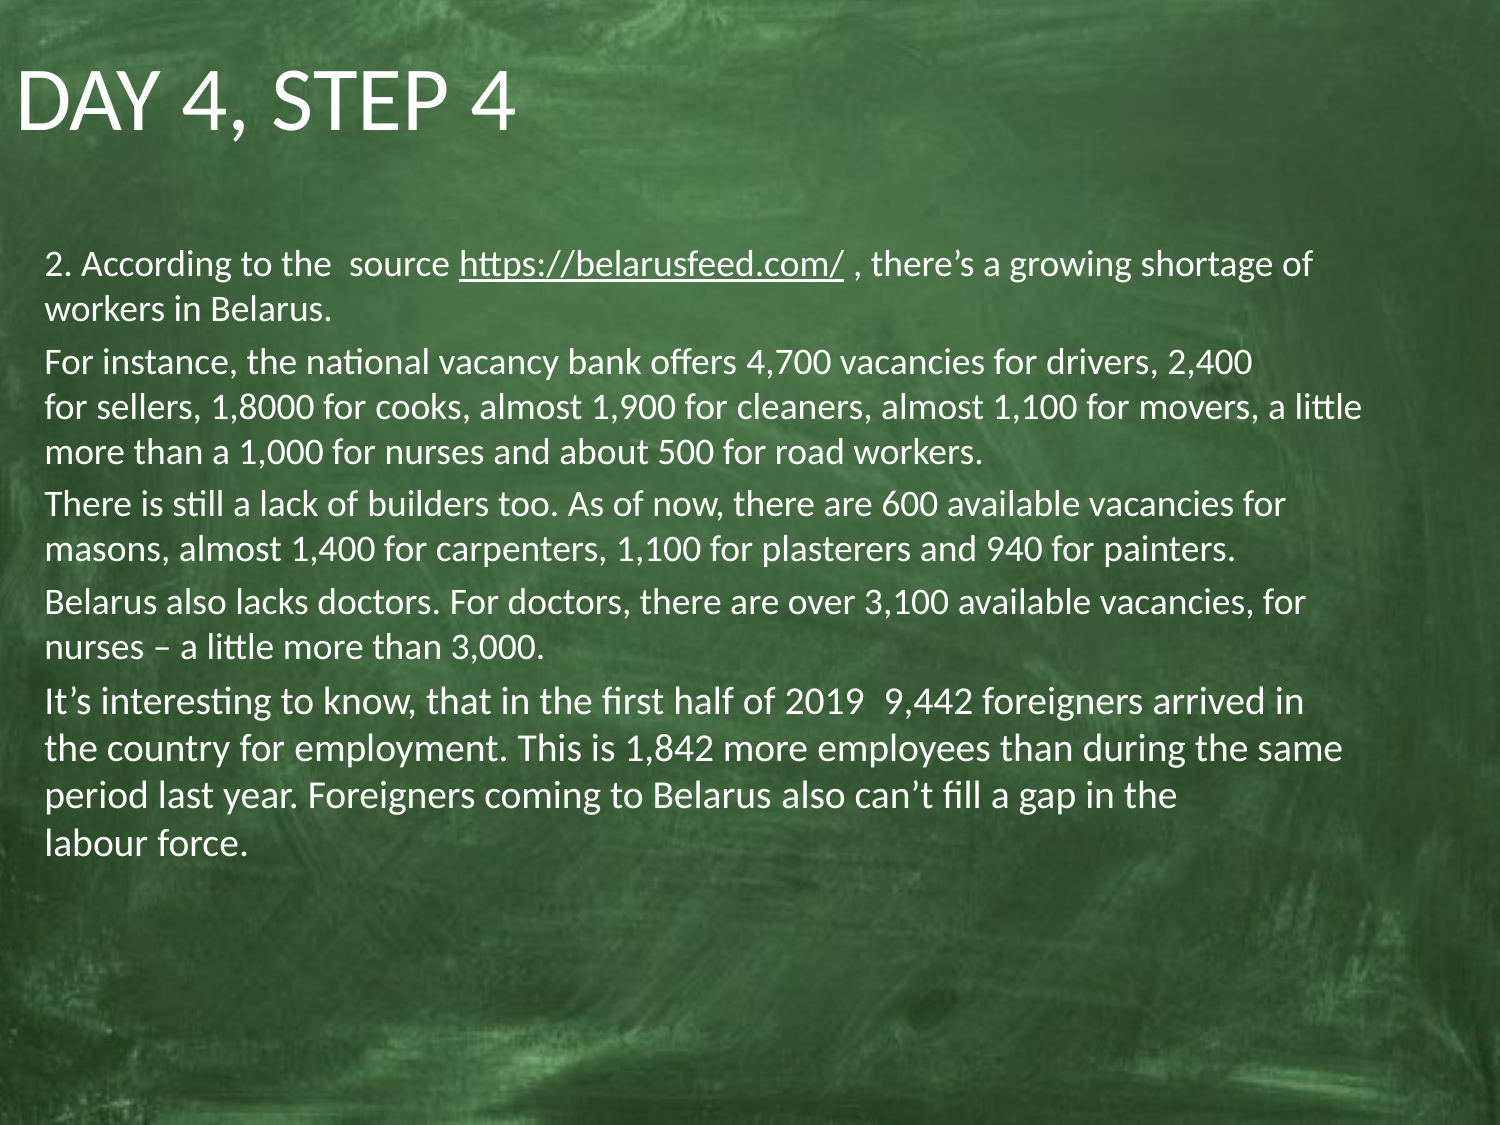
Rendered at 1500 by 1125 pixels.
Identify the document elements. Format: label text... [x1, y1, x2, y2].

list 2. According to the source https://belarusfeed.com/ , there’s a growing shortage of workers in Belarus. For instance, the national vacancy bank offers 4,700 vacancies for drivers, 2,400 for sellers, 1,8000 for cooks, almost 1,900 for cleaners, almost 1,100 for movers, a little more than a 1,000 for nurses and about 500 for road workers. There is still a lack of builders too. As of now, there are 600 available vacancies for masons, almost 1,400 for carpenters, 1,100 for plasterers and 940 for painters. Belarus also lacks doctors. For doctors, there are over 3,100 available vacancies, for nurses – a little more than 3,000. It’s interesting to know, that in the first half of 2019 9,442 foreigners arrived in the country for employment. This is 1,842 more employees than during the same period last year. Foreigners coming to Belarus also can’t fill a gap in the labour force. [29, 231, 1380, 975]
picture [0, 0, 1500, 1125]
title DAY 4, STEP 4 [0, 0, 1350, 188]
